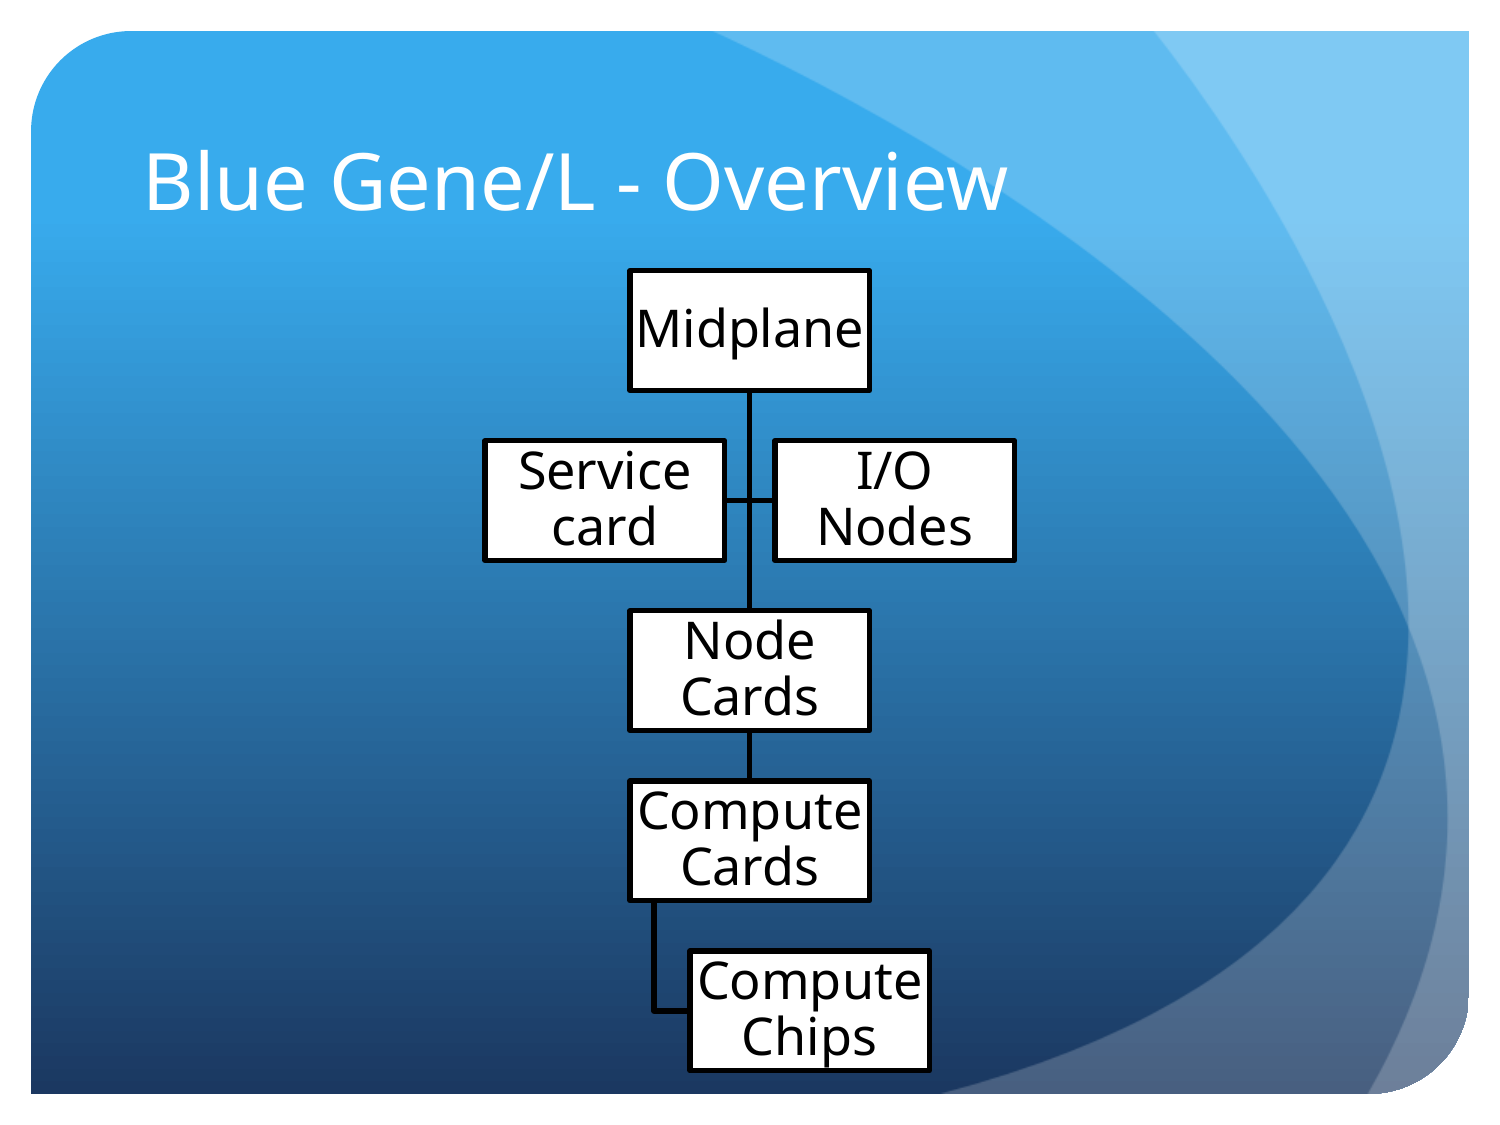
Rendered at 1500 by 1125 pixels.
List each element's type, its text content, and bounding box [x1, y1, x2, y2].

title Blue Gene/L - Overview [127, 62, 1372, 234]
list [127, 269, 1373, 1072]
picture [24, 30, 1473, 1094]
